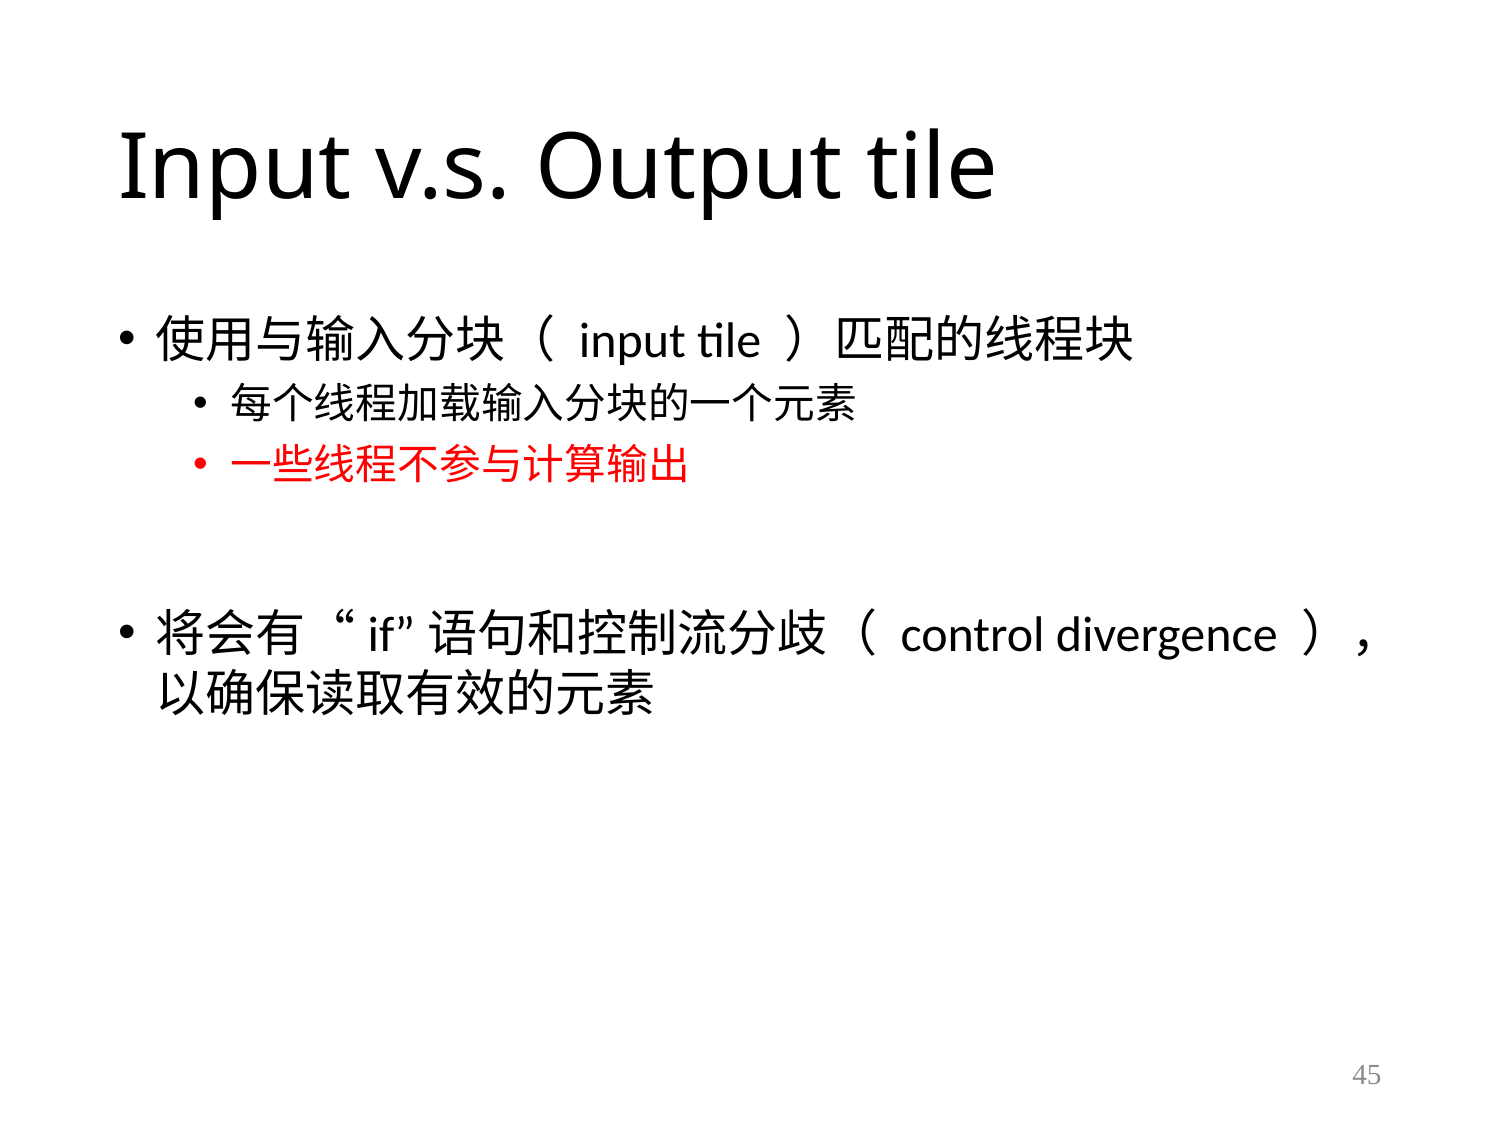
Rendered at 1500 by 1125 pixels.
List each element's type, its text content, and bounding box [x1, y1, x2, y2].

title Input v.s. Output tile [103, 59, 1397, 278]
list 使用与输入分块（ input tile ）匹配的线程块 每个线程加载输入分块的一个元素 一些线程不参与计算输出 将会有“if”语句和控制流分歧（ control divergence ），以确保读取有效的元素 [103, 299, 1397, 1014]
slide_number 45 [1059, 1042, 1397, 1103]
